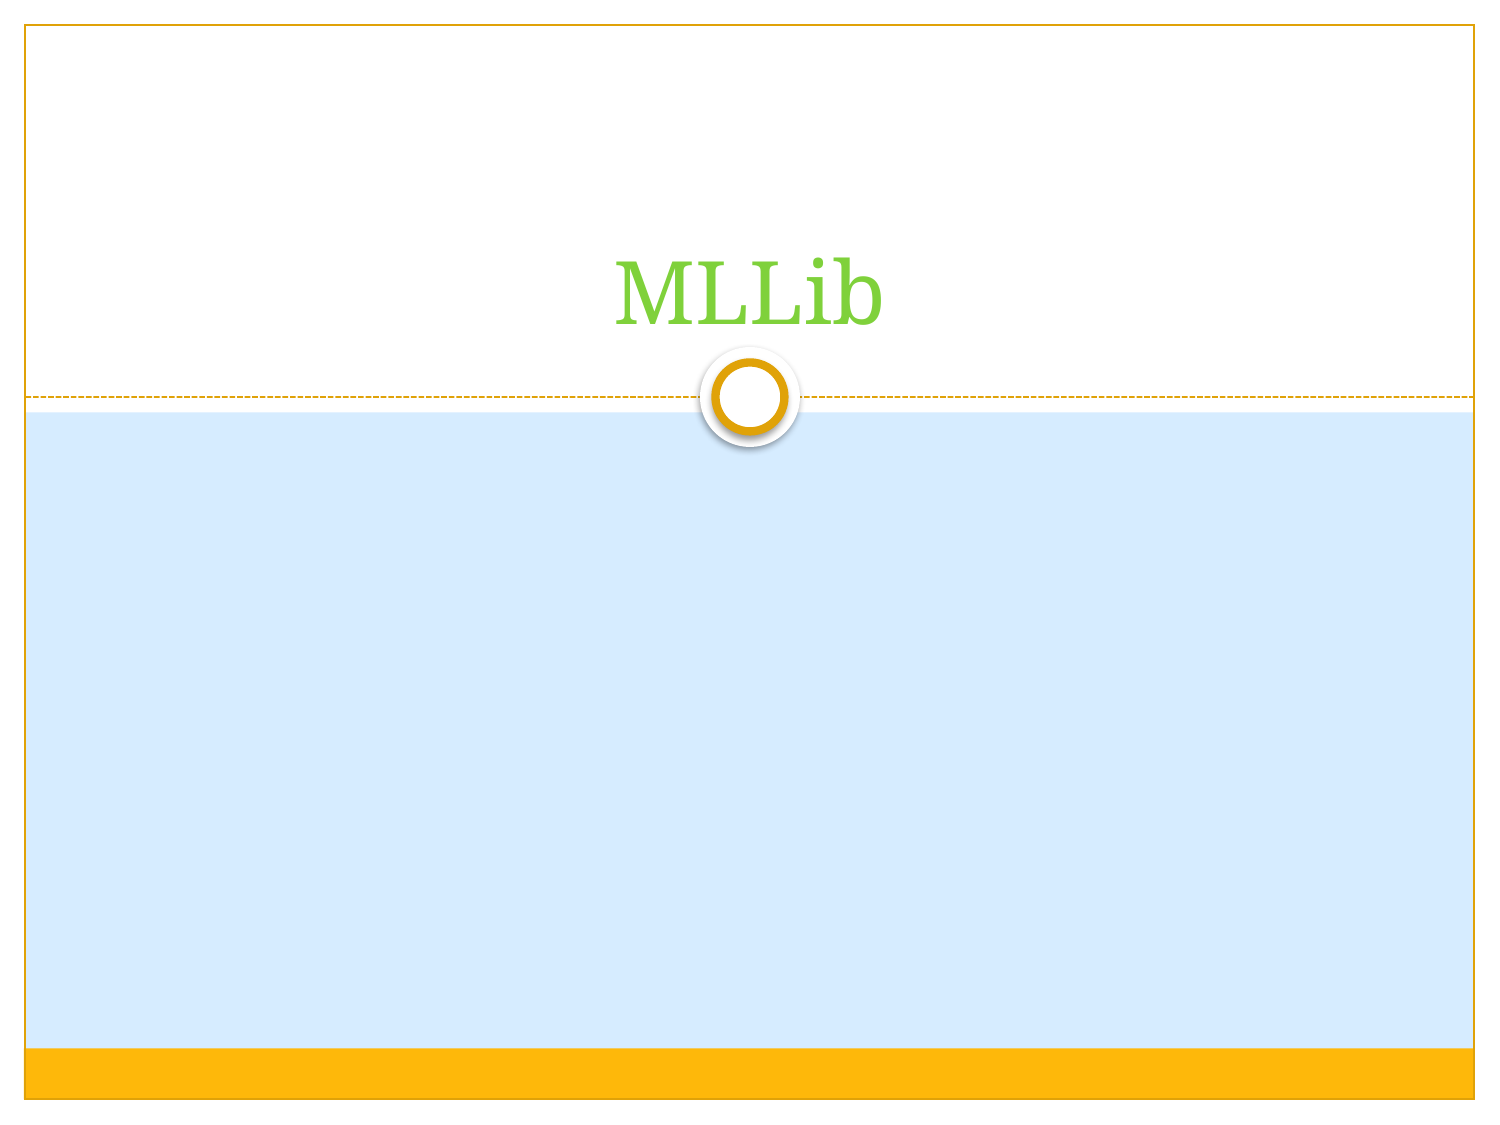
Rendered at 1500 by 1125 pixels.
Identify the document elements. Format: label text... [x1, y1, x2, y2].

title MLLib [112, 62, 1388, 350]
